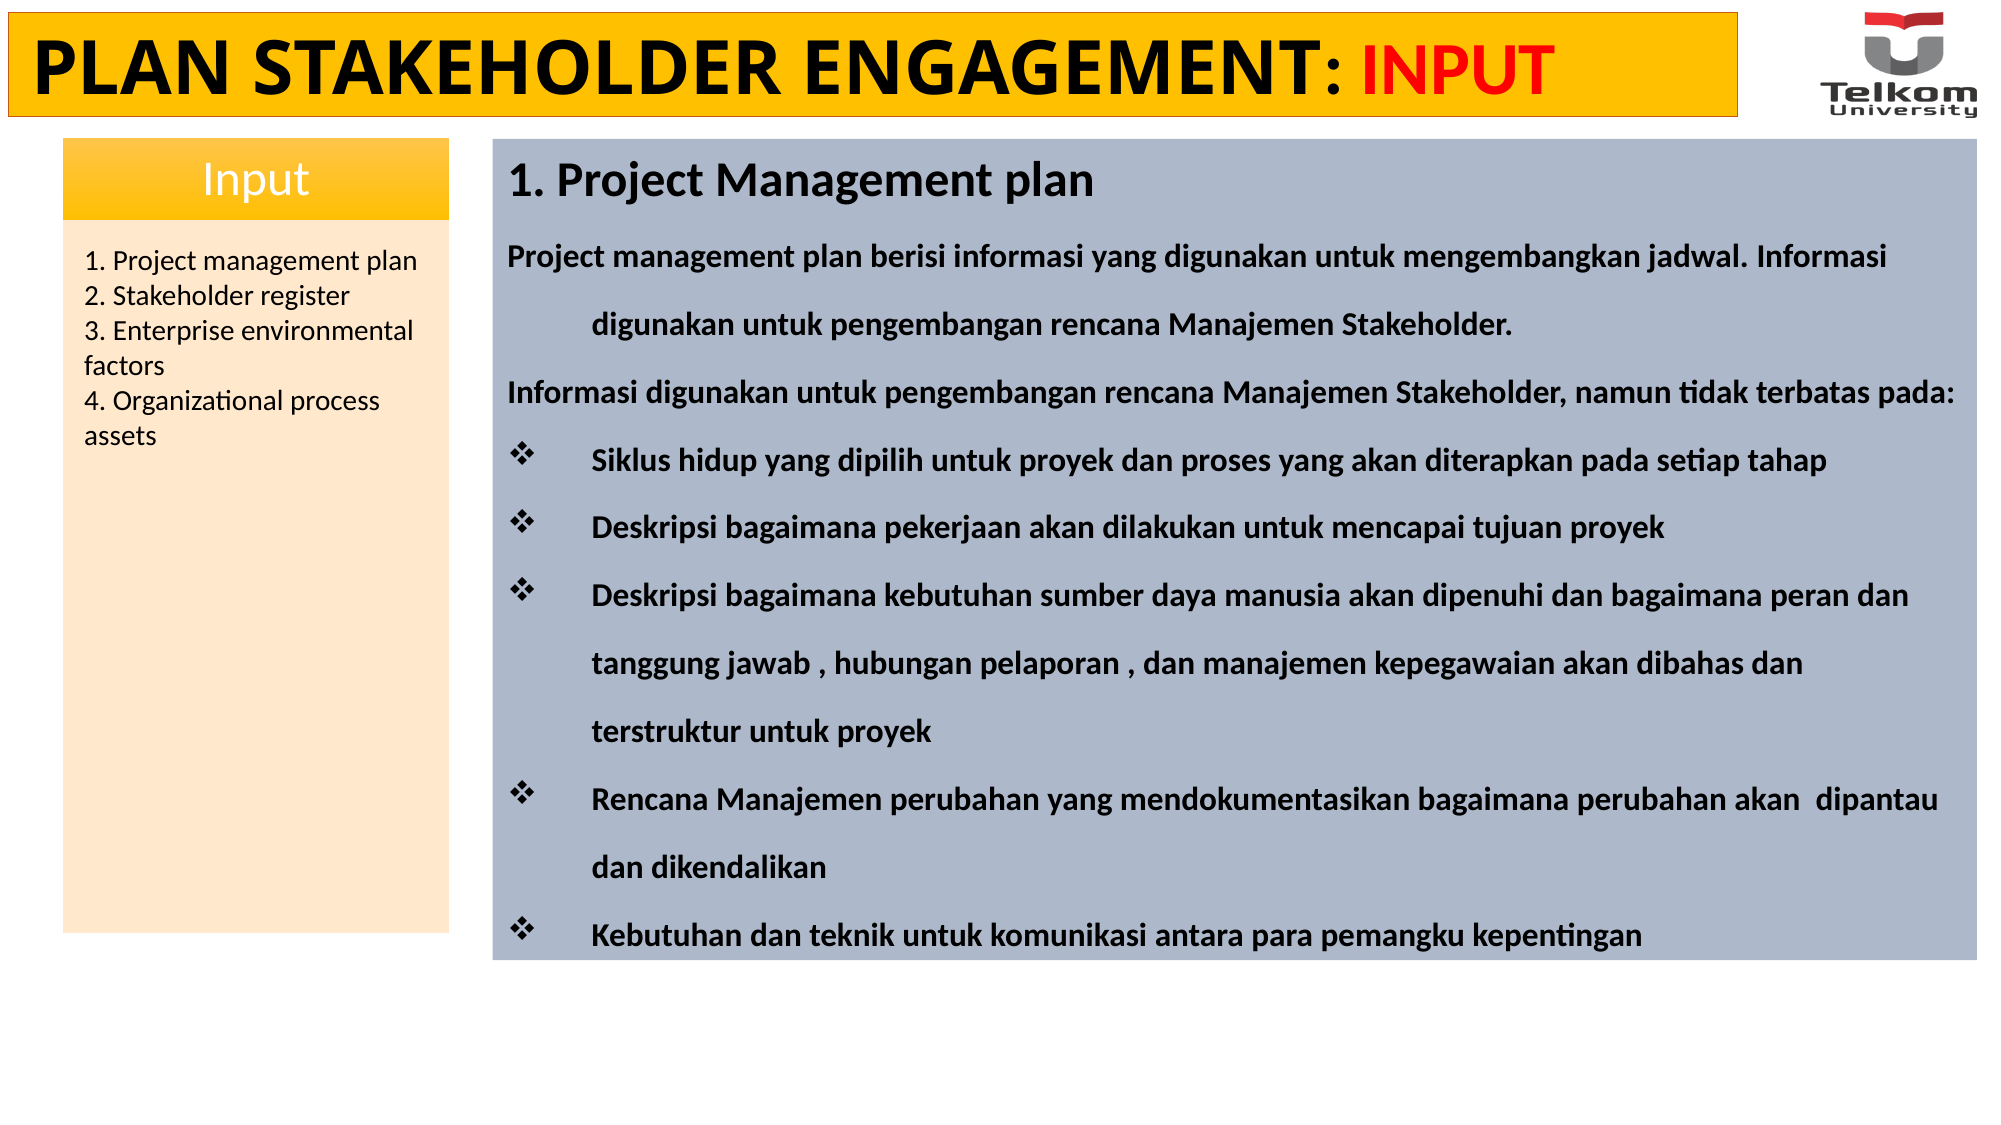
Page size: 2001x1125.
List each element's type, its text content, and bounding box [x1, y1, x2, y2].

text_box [63, 138, 449, 961]
picture [1820, 12, 1977, 118]
text_box PLAN STAKEHOLDER ENGAGEMENT: INPUT [8, 12, 1738, 117]
text_box 1. Project Management plan Project management plan berisi informasi yang digunakan untuk mengembangkan jadwal. Informasi digunakan untuk pengembangan rencana Manajemen Stakeholder. Informasi digunakan untuk pengembangan rencana Manajemen Stakeholder, namun tidak terbatas pada: Siklus hidup yang dipilih untuk proyek dan proses yang akan diterapkan pada setiap tahap Deskripsi bagaimana pekerjaan akan dilakukan untuk mencapai tujuan proyek Deskripsi bagaimana kebutuhan sumber daya manusia akan dipenuhi dan bagaimana peran dan tanggung jawab , hubungan pelaporan , dan manajemen kepegawaian akan dibahas dan terstruktur untuk proyek Rencana Manajemen perubahan yang mendokumentasikan bagaimana perubahan akan dipantau dan dikendalikan Kebutuhan dan teknik untuk komunikasi antara para pemangku kepentingan [492, 138, 1977, 961]
